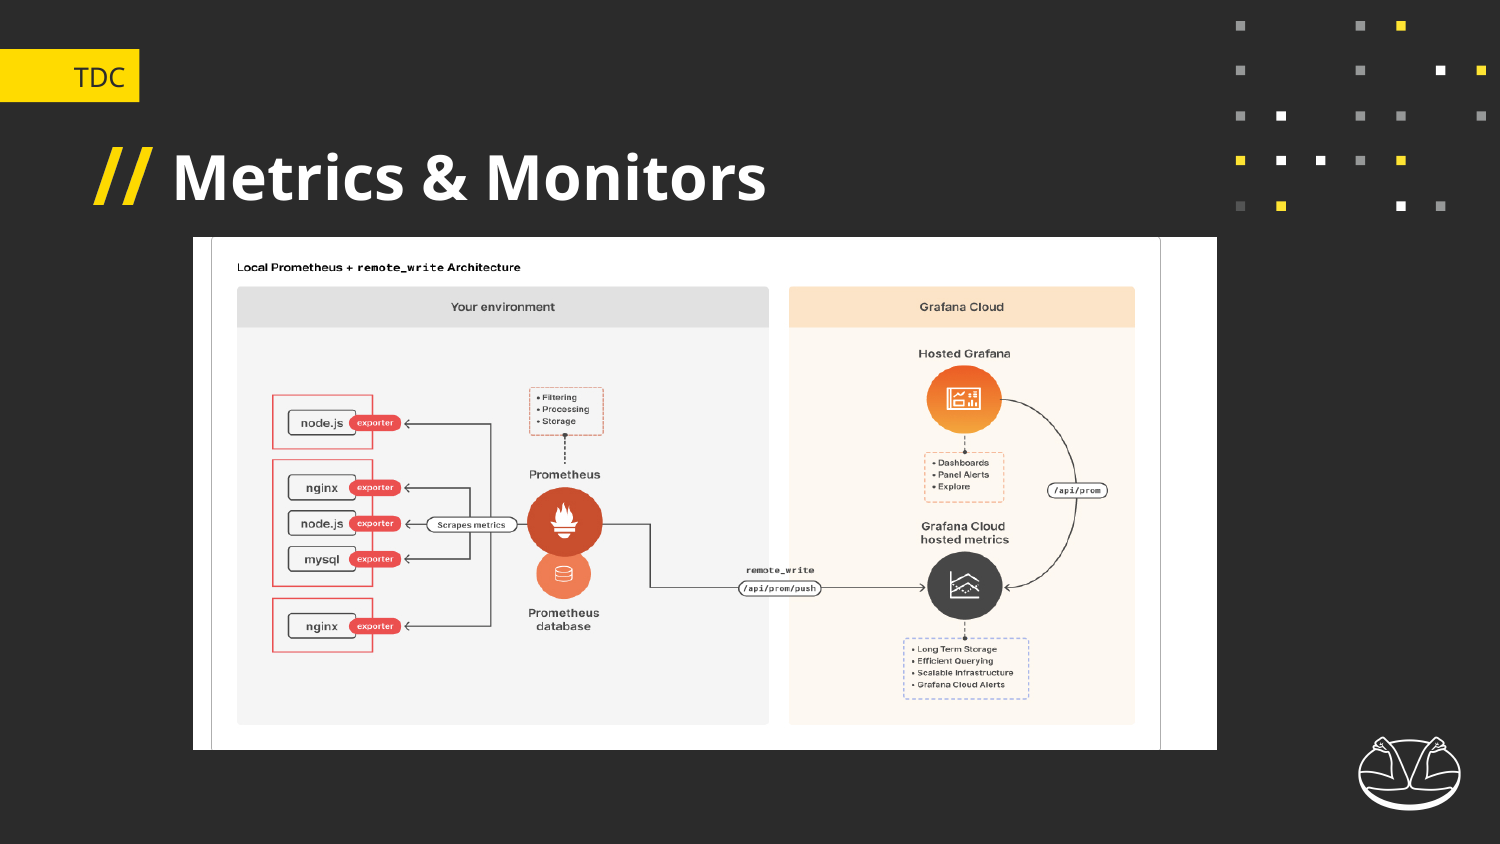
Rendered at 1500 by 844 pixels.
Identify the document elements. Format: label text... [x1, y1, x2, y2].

text_box Metrics & Monitors [164, 130, 788, 221]
text_box TDC [66, 52, 155, 101]
picture [193, 237, 1218, 751]
text_box [0, 49, 140, 103]
picture [1358, 735, 1462, 812]
picture [92, 147, 153, 205]
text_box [1235, 20, 1487, 211]
